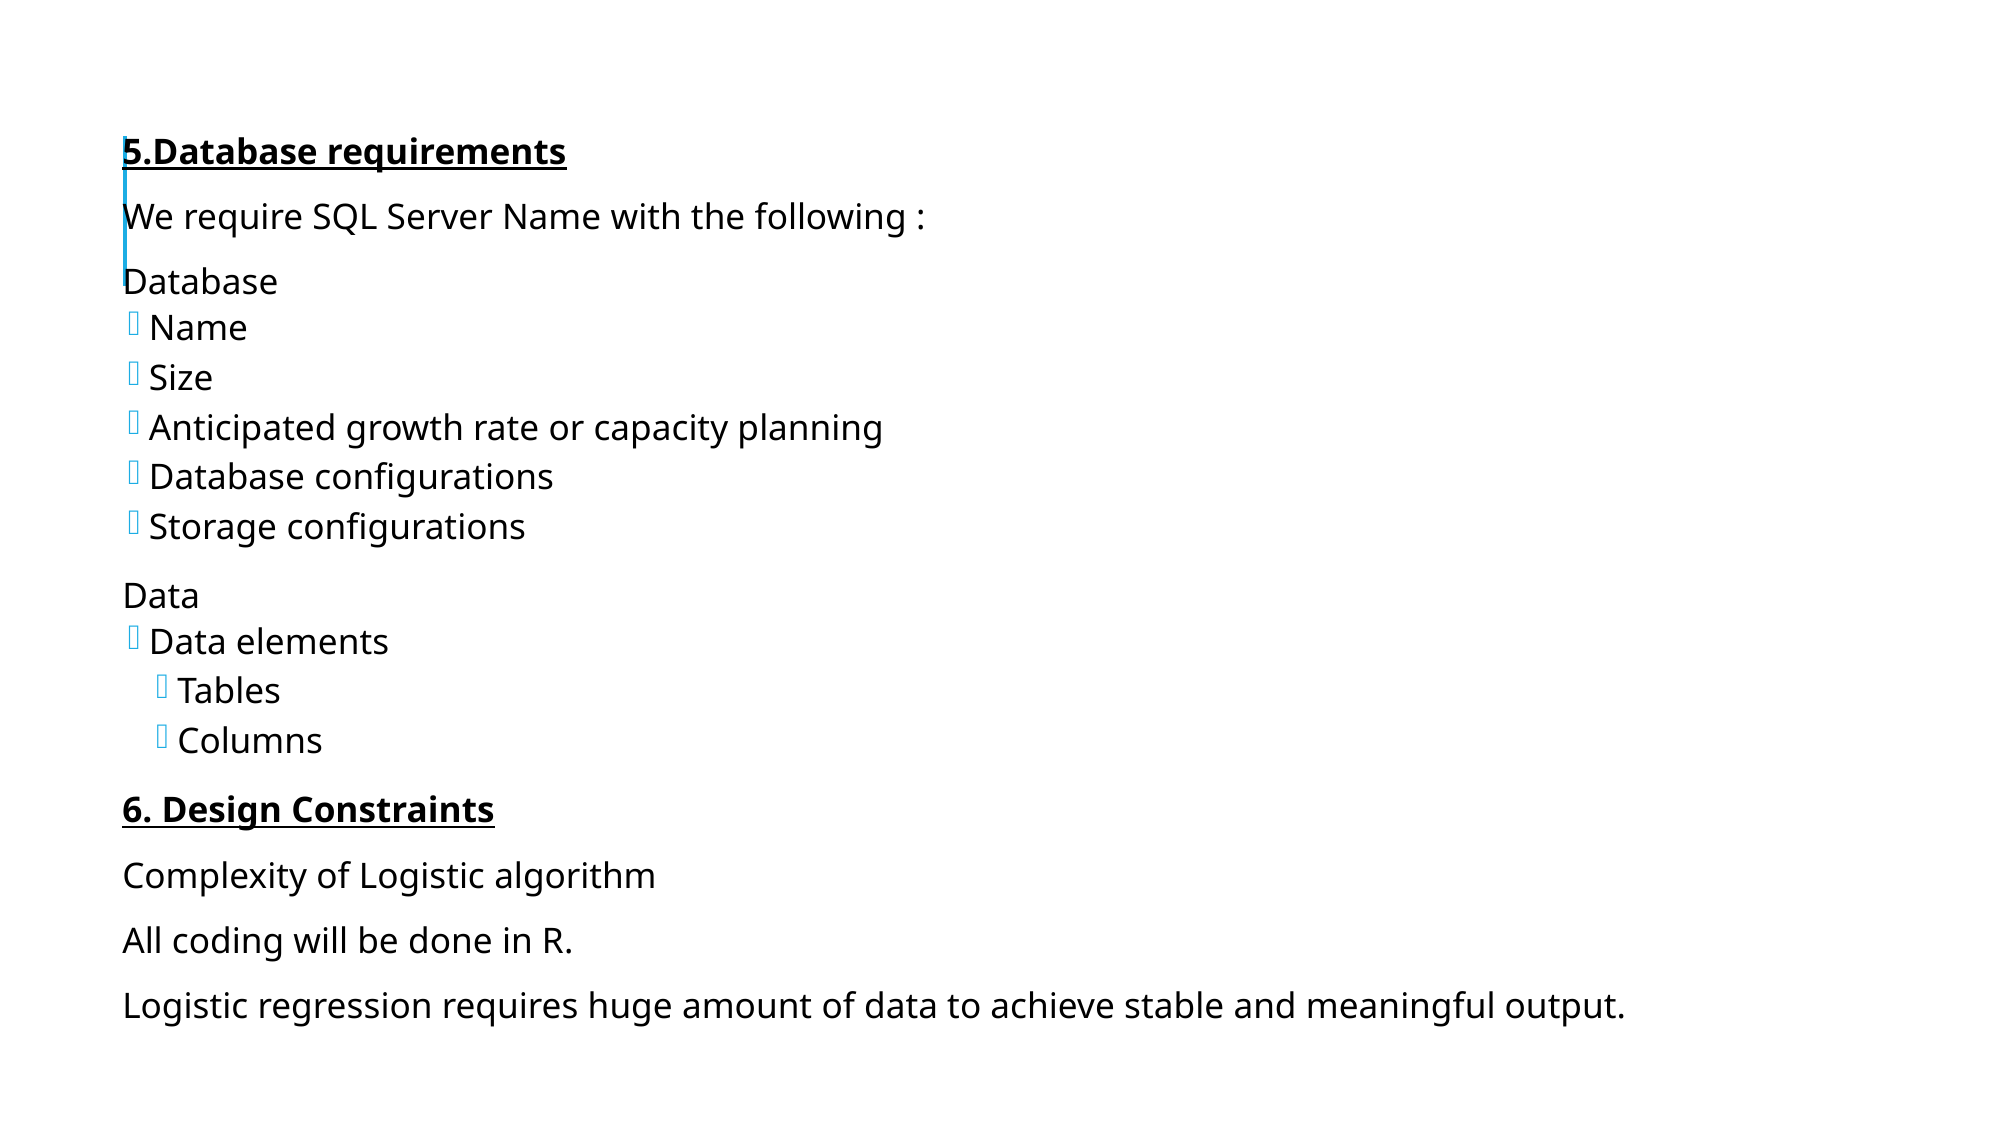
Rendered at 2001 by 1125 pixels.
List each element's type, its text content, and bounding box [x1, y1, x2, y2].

list 5.Database requirements We require SQL Server Name with the following : Database Name Size Anticipated growth rate or capacity planning Database configurations Storage configurations Data Data elements Tables Columns 6. Design Constraints Complexity of Logistic algorithm All coding will be done in R. Logistic regression requires huge amount of data to achieve stable and meaningful output. [100, 126, 1763, 1035]
